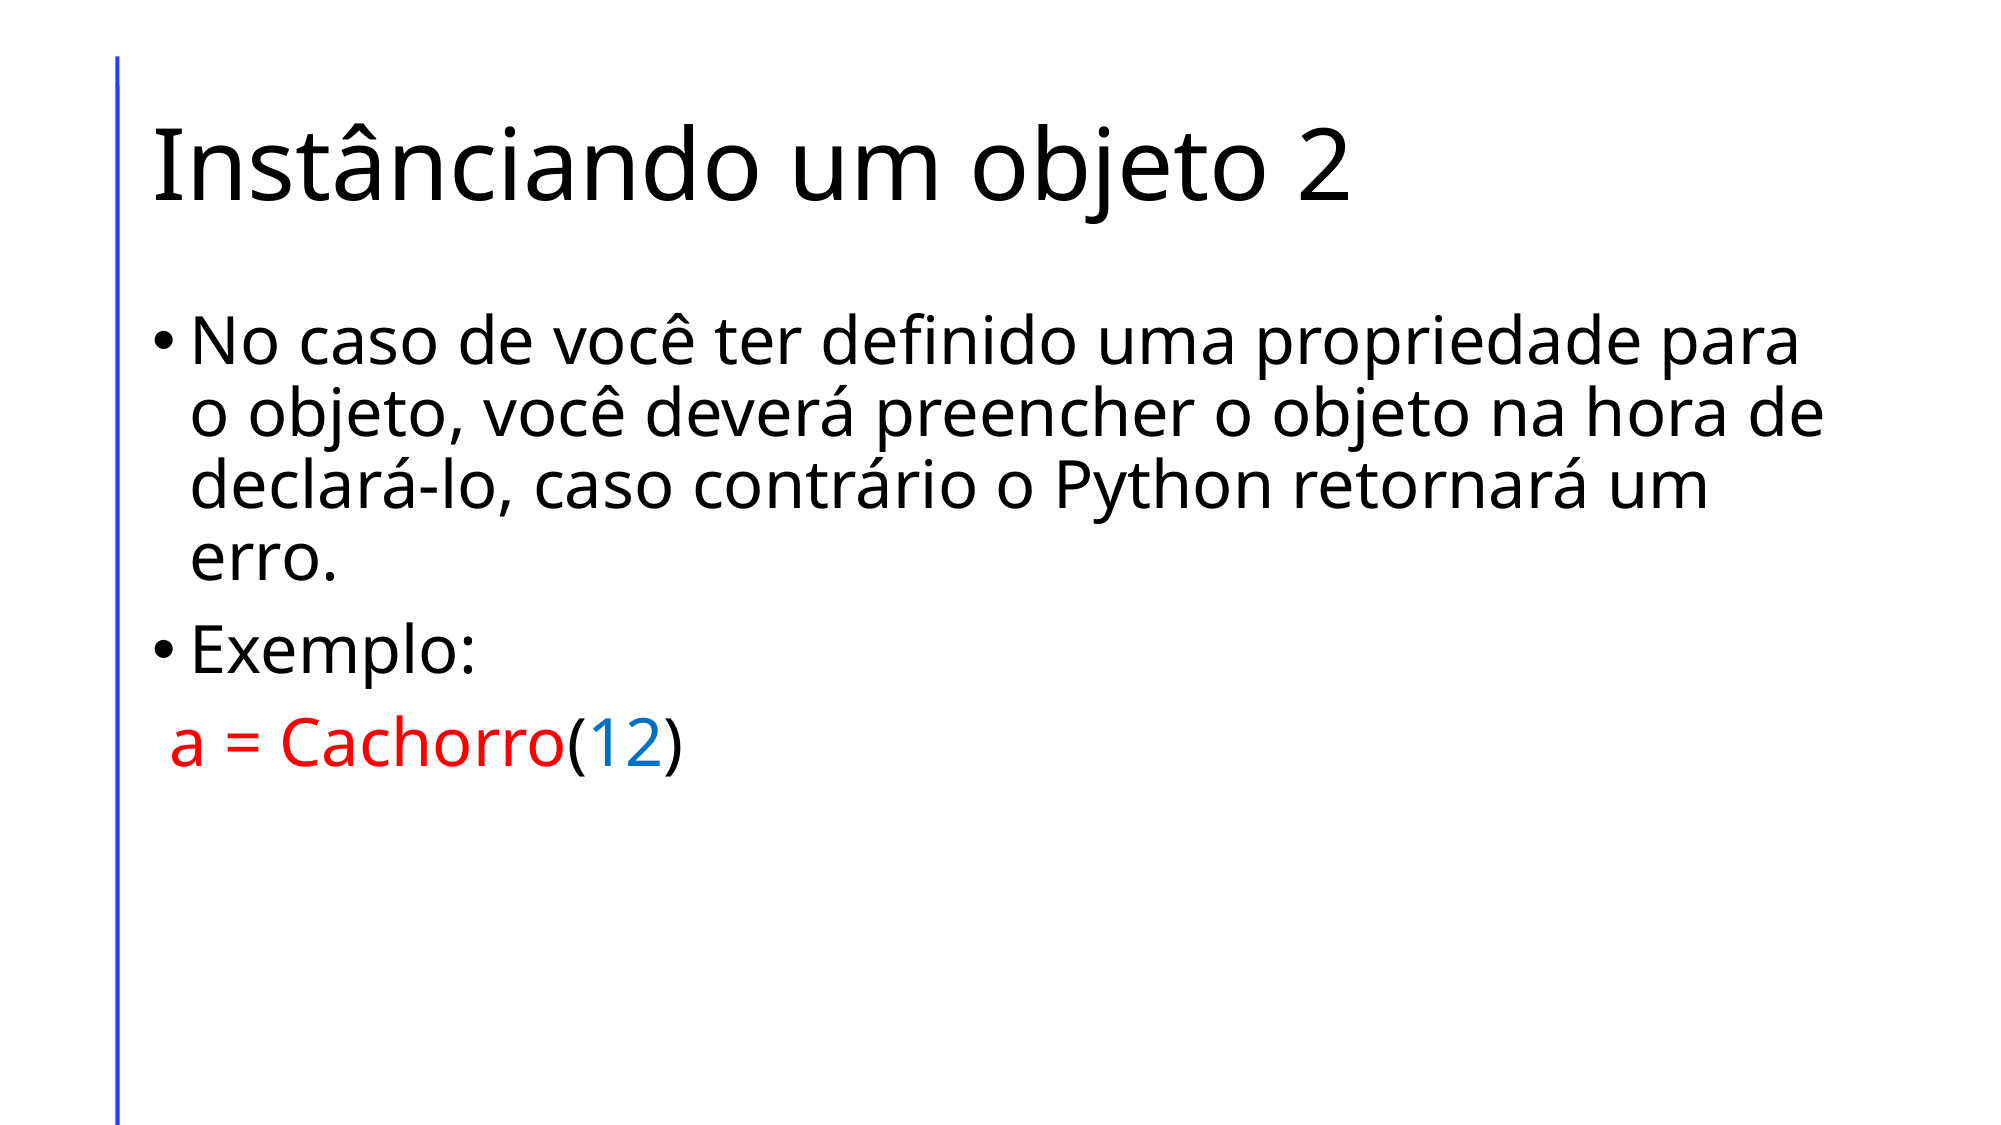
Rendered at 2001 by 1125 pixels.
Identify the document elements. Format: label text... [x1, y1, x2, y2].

title Instânciando um objeto 2 [137, 59, 1863, 278]
list No caso de você ter definido uma propriedade para o objeto, você deverá preencher o objeto na hora de declará-lo, caso contrário o Python retornará um erro. Exemplo: a = Cachorro(12) [137, 299, 1863, 1014]
